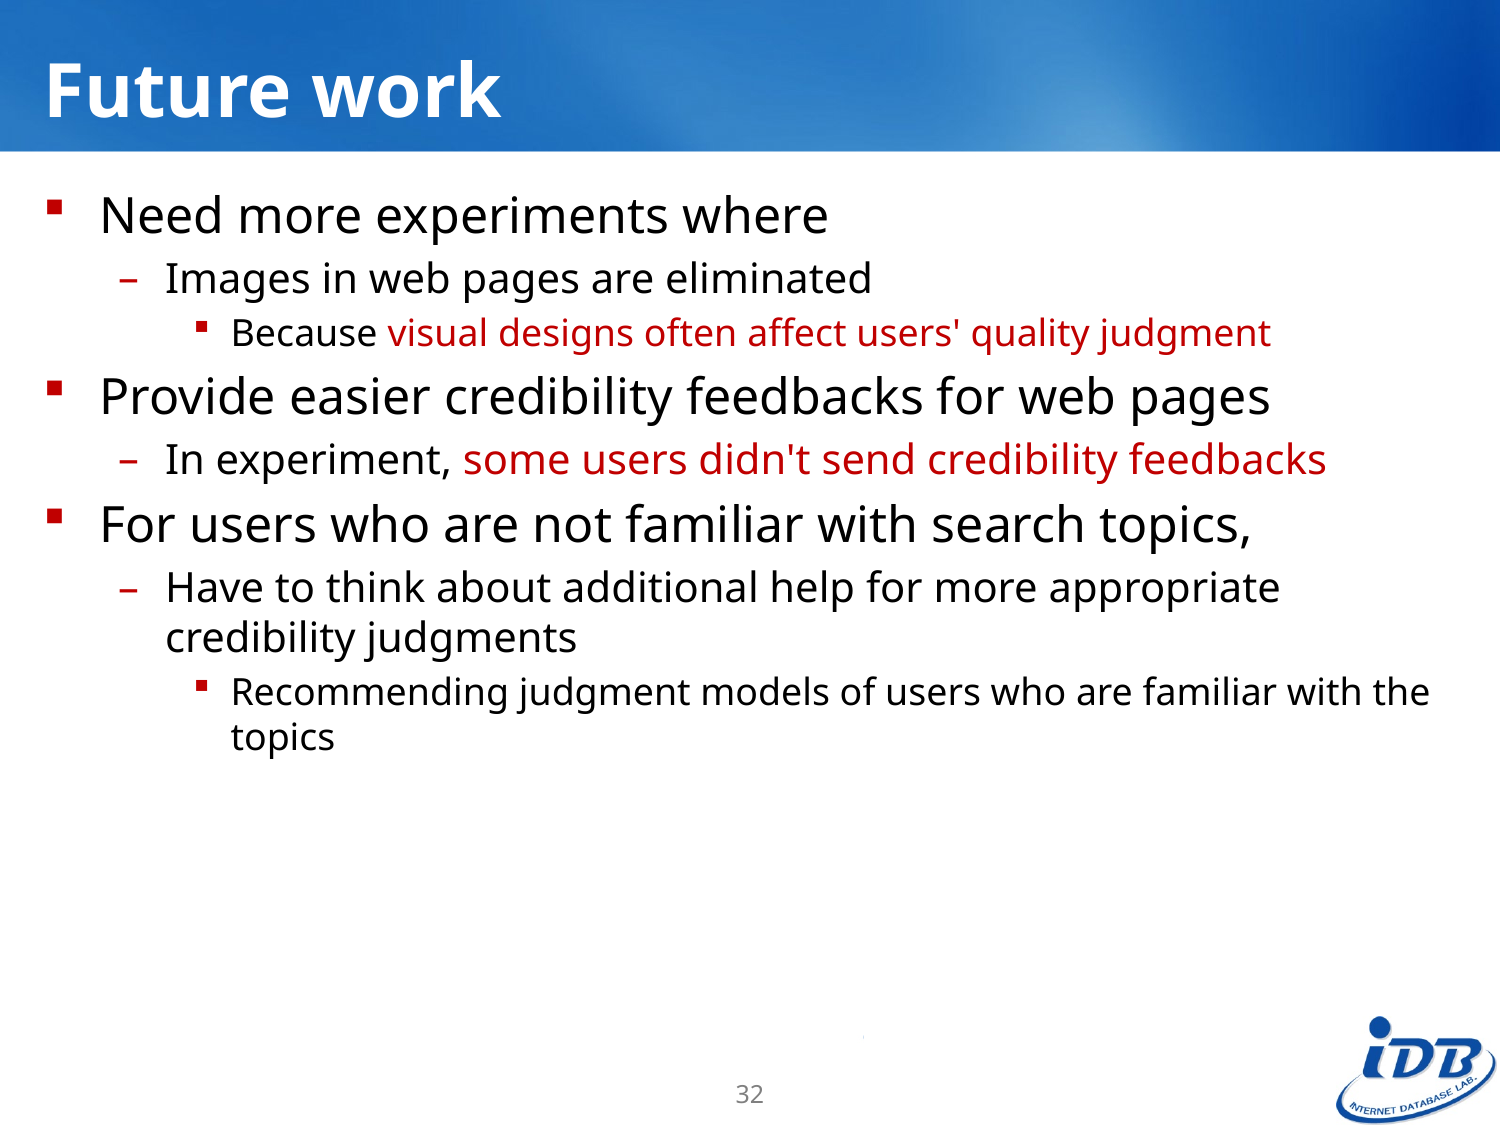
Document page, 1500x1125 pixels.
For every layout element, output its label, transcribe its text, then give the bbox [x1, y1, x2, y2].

list Need more experiments where Images in web pages are eliminated Because visual designs often affect users' quality judgment Provide easier credibility feedbacks for web pages In experiment, some users didn't send credibility feedbacks For users who are not familiar with search topics, Have to think about additional help for more appropriate credibility judgments Recommending judgment models of users who are familiar with the topics [28, 175, 1472, 1067]
picture [0, 0, 1500, 1125]
title Future work [28, 23, 1472, 153]
slide_number 32 [688, 1078, 812, 1114]
